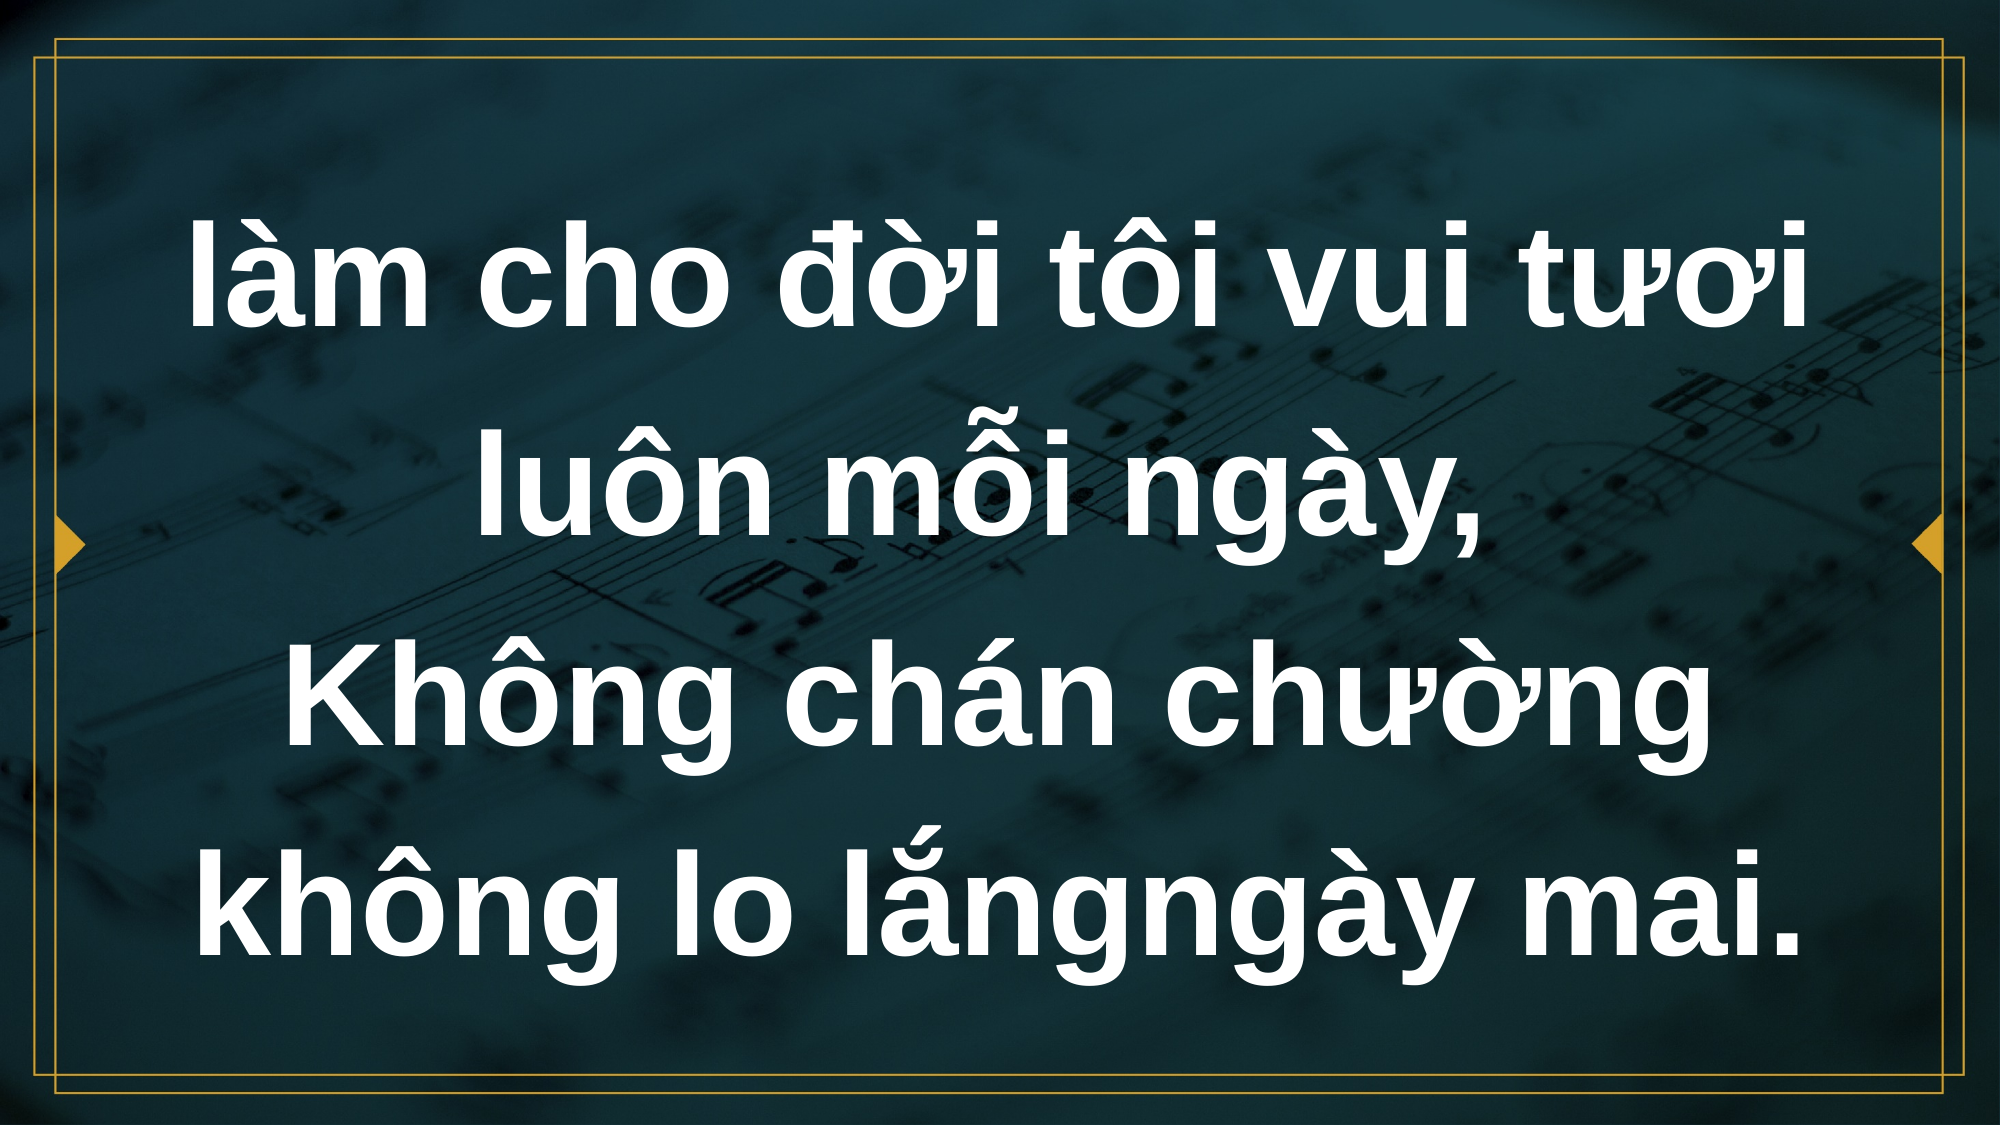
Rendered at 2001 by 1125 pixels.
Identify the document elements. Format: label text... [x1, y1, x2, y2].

picture [0, 0, 2000, 1125]
title làm cho đời tôi vui tươi luôn mỗi ngày, Không chán chường không lo lắngngày mai. [55, 53, 1945, 1077]
